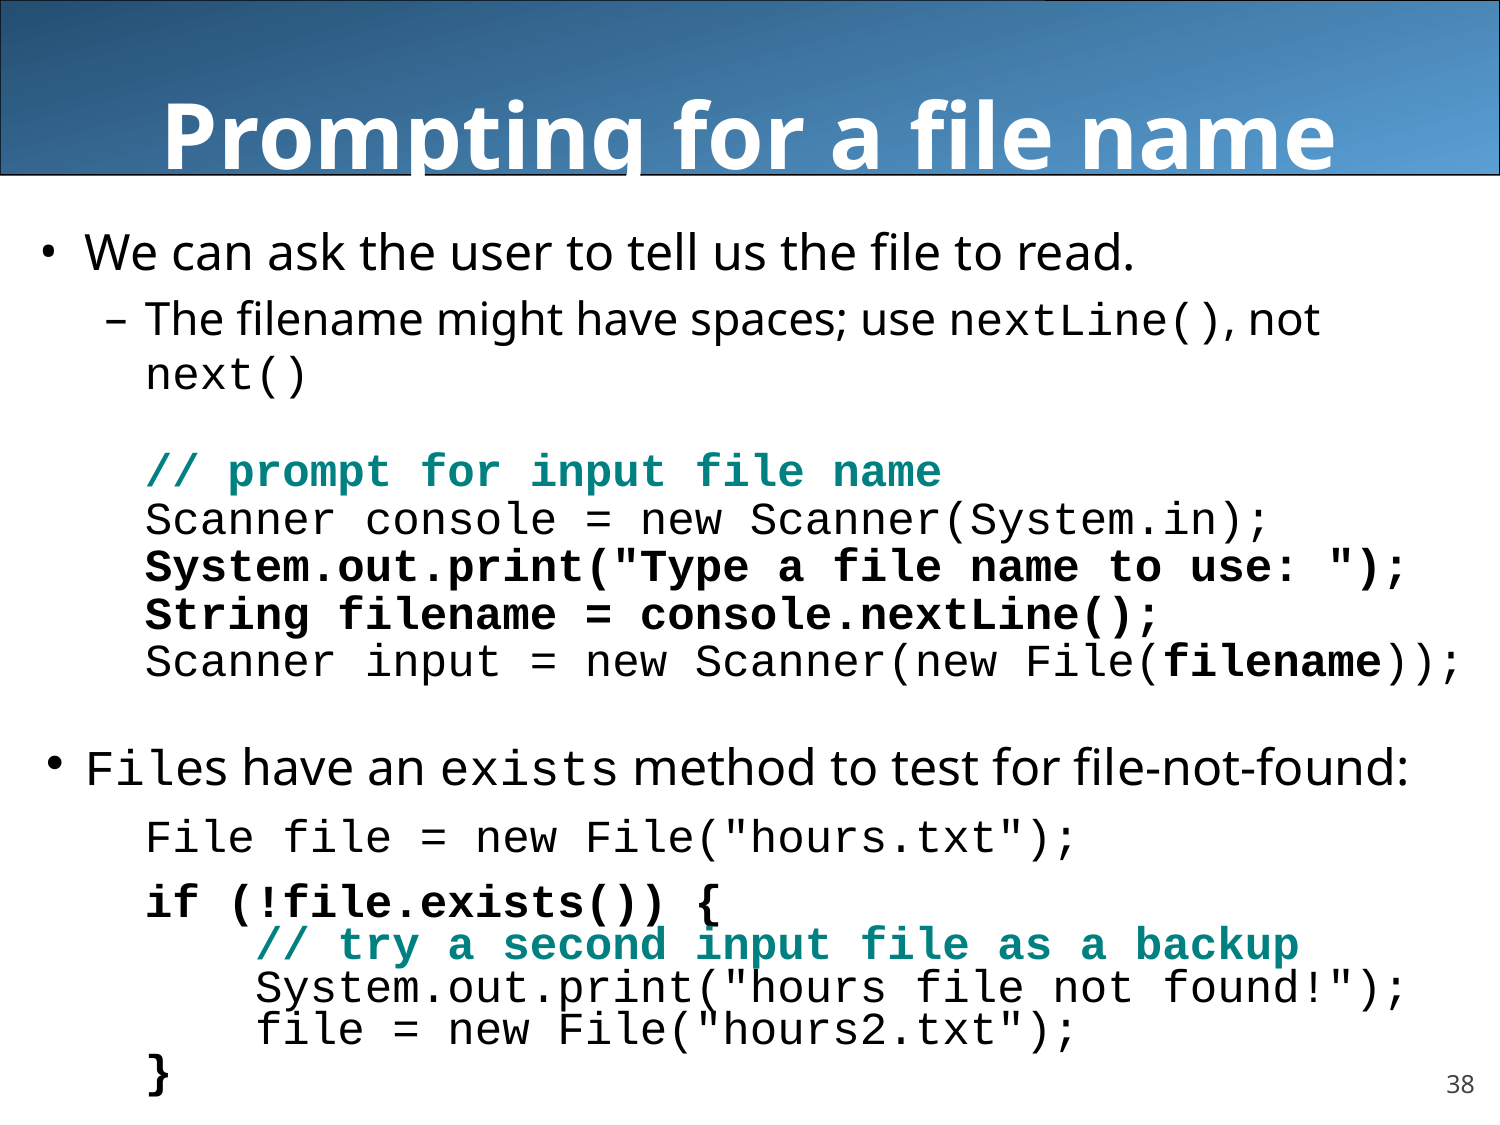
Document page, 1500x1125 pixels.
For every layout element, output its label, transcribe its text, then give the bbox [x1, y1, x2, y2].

title Prompting for a file name [75, 0, 1425, 188]
list We can ask the user to tell us the file to read. The filename might have spaces; use nextLine(), not next() // prompt for input file name Scanner console = new Scanner(System.in); System.out.print("Type a file name to use: "); String filename = console.nextLine(); Scanner input = new Scanner(new File(filename)); Files have an exists method to test for file-not-found: File file = new File("hours.txt"); if (!file.exists()) { // try a second input file as a backup System.out.print("hours file not found!"); file = new File("hours2.txt"); } [24, 212, 1500, 1063]
